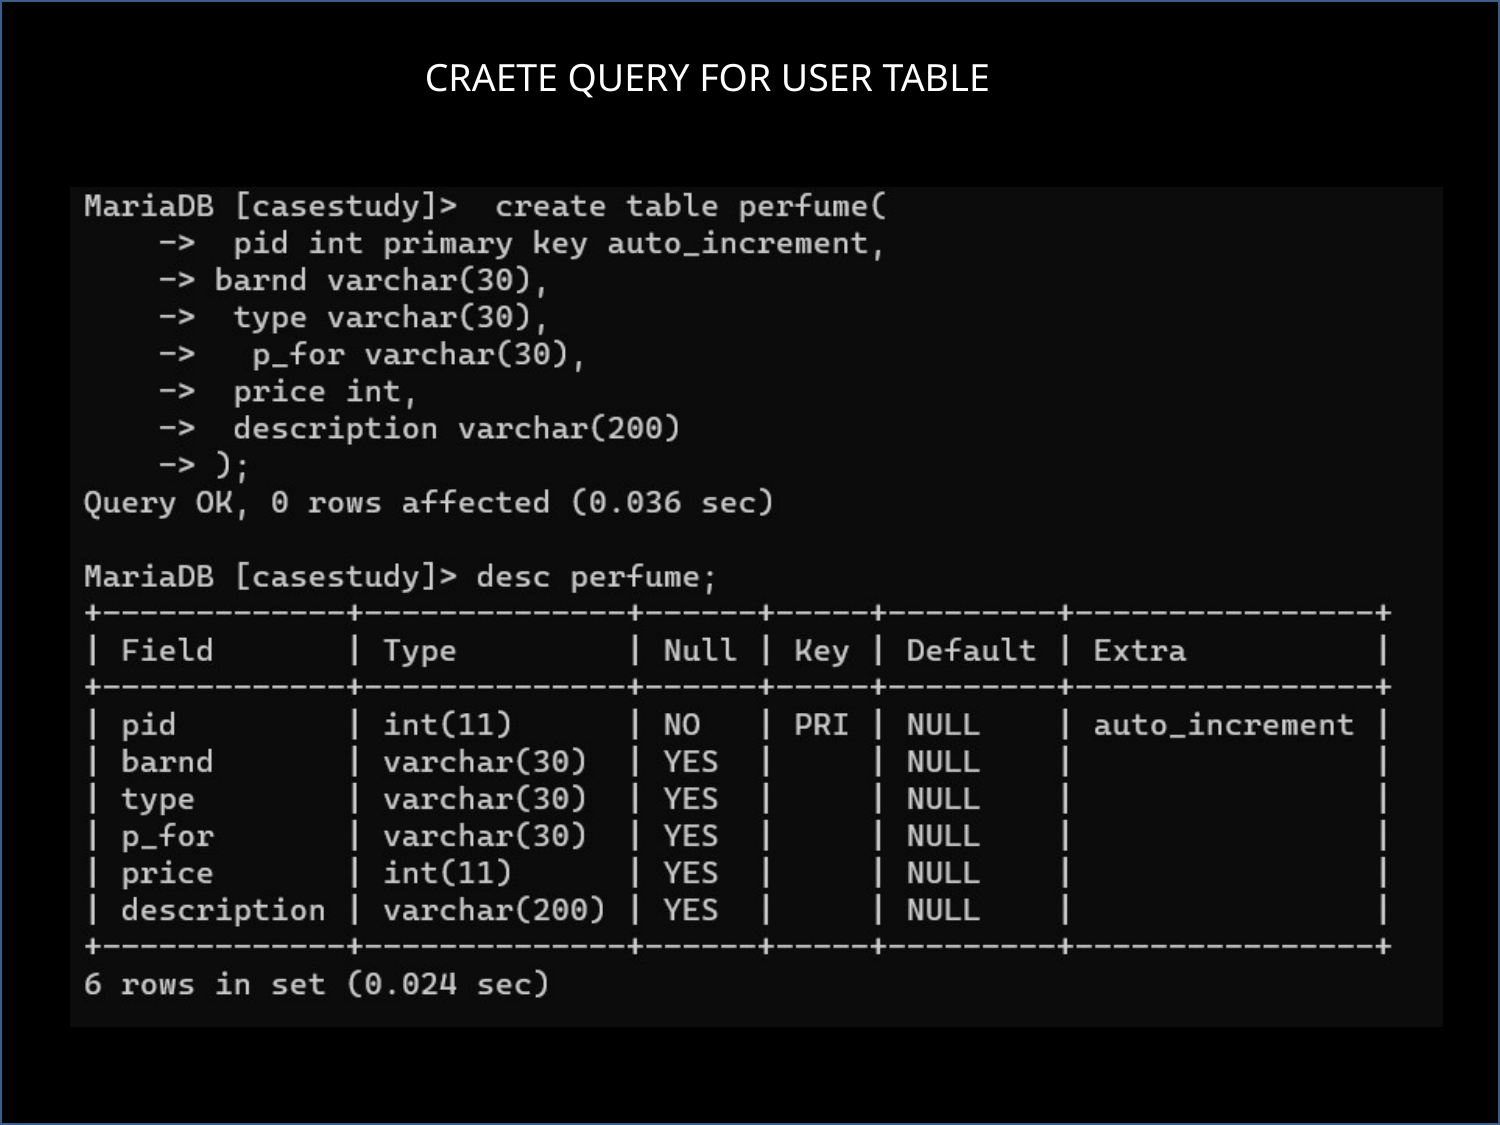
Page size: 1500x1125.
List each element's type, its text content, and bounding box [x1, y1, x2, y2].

text_box CRAETE QUERY FOR USER TABLE [410, 46, 1149, 107]
picture [70, 187, 1443, 1028]
text_box [0, 0, 1500, 1125]
